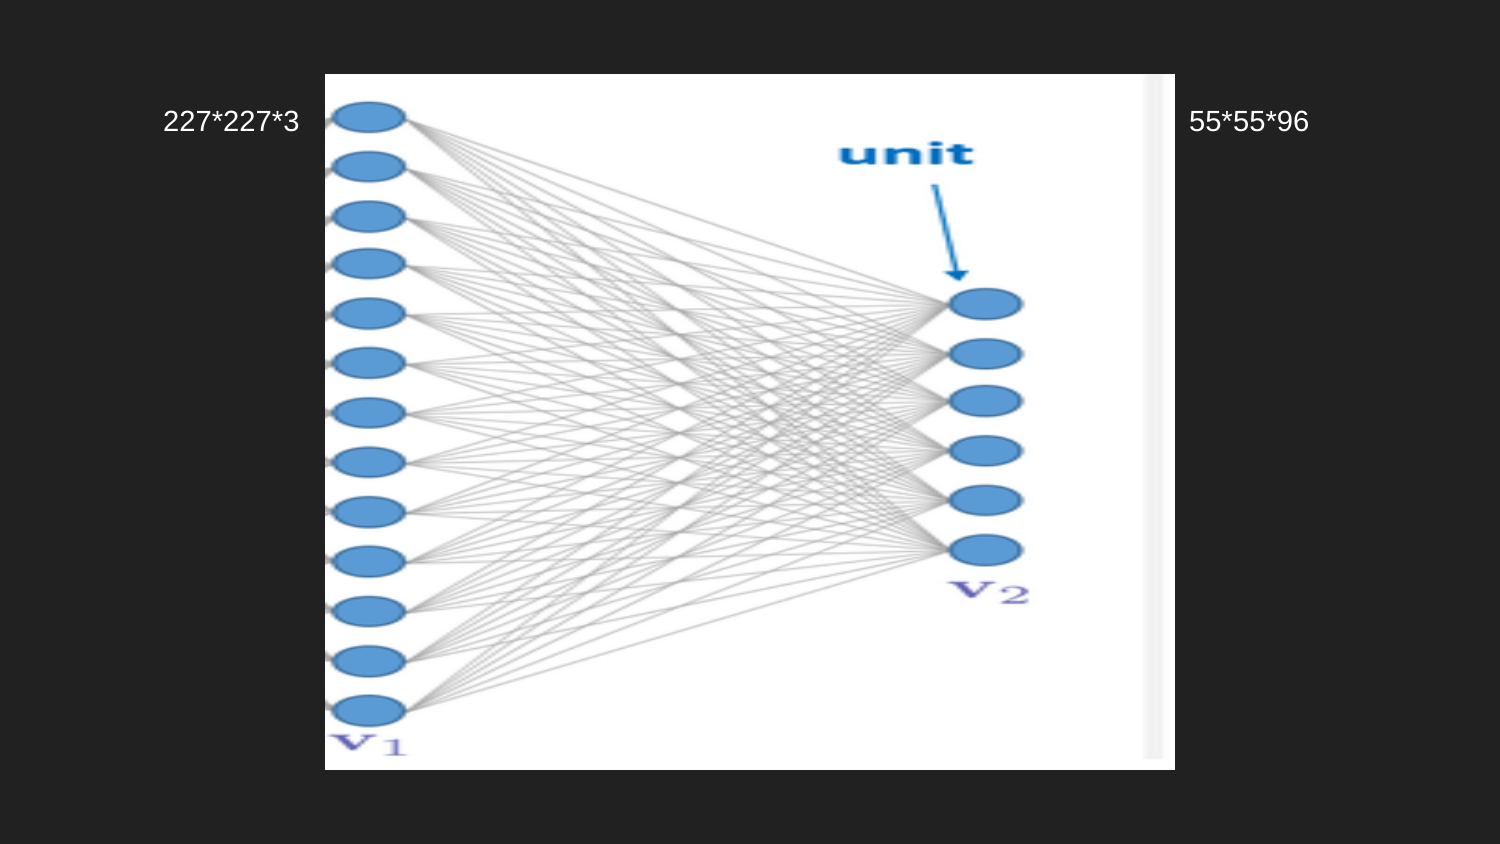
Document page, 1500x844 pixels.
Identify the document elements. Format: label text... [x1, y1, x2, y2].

text_box 55*55*96 [1179, 86, 1500, 228]
picture [325, 73, 1175, 770]
text_box 227*227*3 [148, 86, 320, 228]
